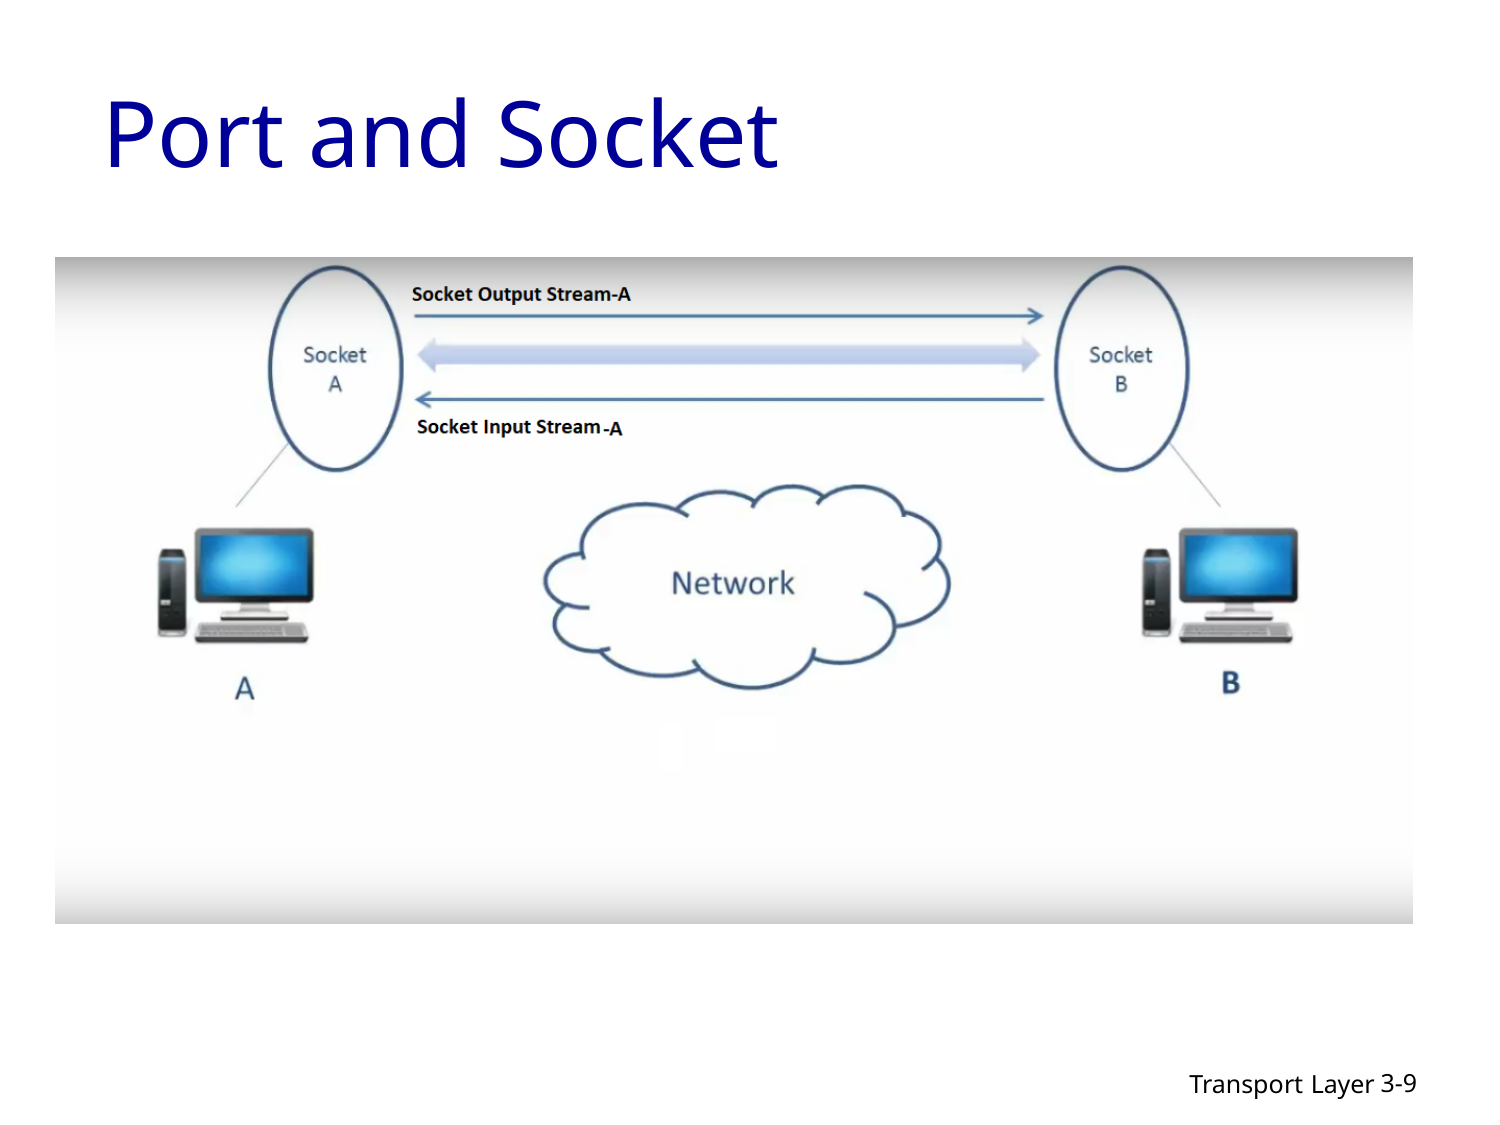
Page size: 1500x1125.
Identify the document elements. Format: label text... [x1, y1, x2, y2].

picture [55, 256, 1413, 924]
footer Transport Layer [914, 1057, 1390, 1105]
title Port and Socket [87, 37, 1363, 225]
slide_number 3-9 [1365, 1060, 1477, 1106]
